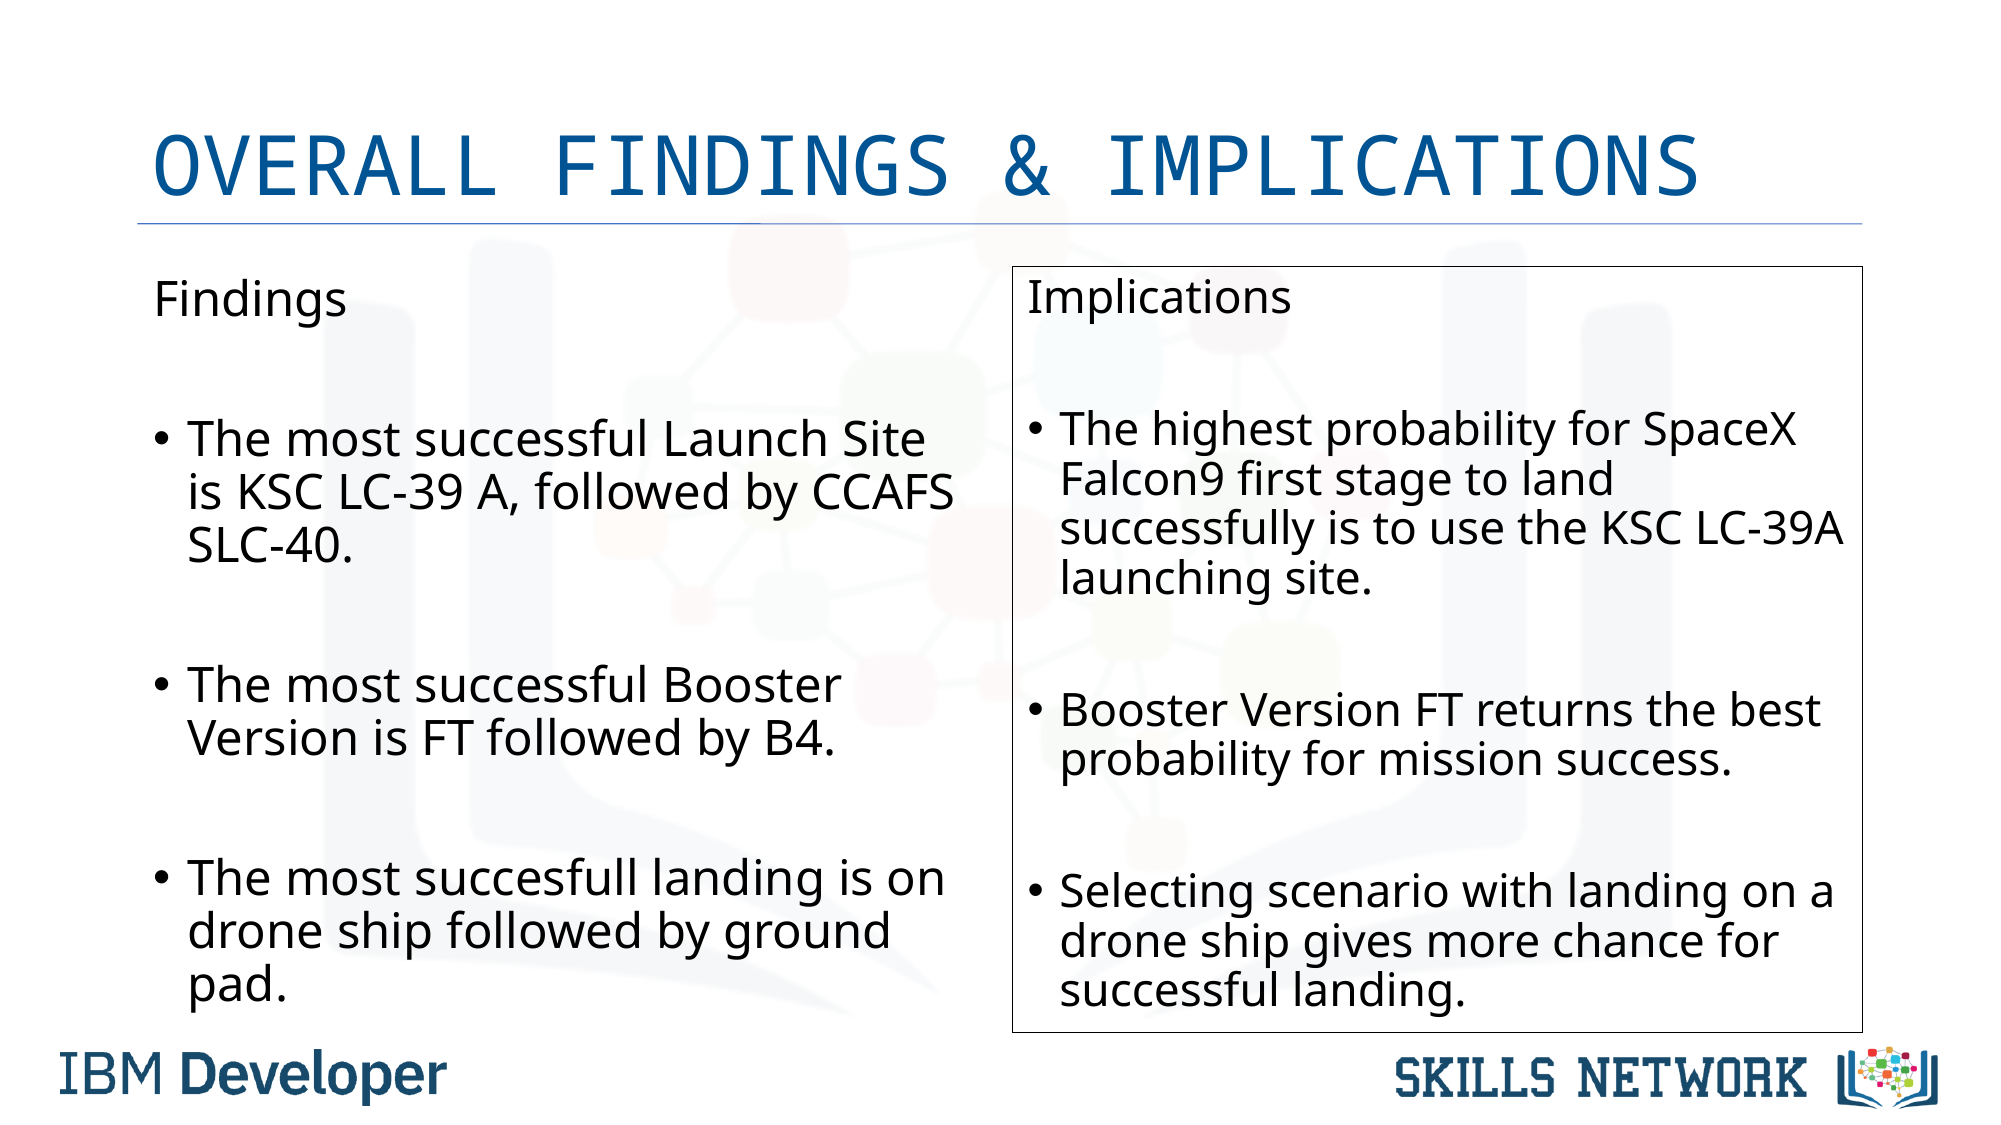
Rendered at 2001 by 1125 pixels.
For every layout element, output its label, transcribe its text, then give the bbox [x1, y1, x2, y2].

title OVERALL FINDINGS & IMPLICATIONS [137, 59, 1863, 278]
list Findings The most successful Launch Site is KSC LC-39 A, followed by CCAFS SLC-40. The most successful Booster Version is FT followed by B4. The most succesfull landing is on drone ship followed by ground pad. [138, 266, 986, 1026]
picture [55, 1045, 459, 1108]
picture [1390, 1045, 1945, 1111]
list Implications The highest probability for SpaceX Falcon9 first stage to land successfully is to use the KSC LC-39A launching site. Booster Version FT returns the best probability for mission success. Selecting scenario with landing on a drone ship gives more chance for successful landing. [1012, 266, 1863, 1033]
